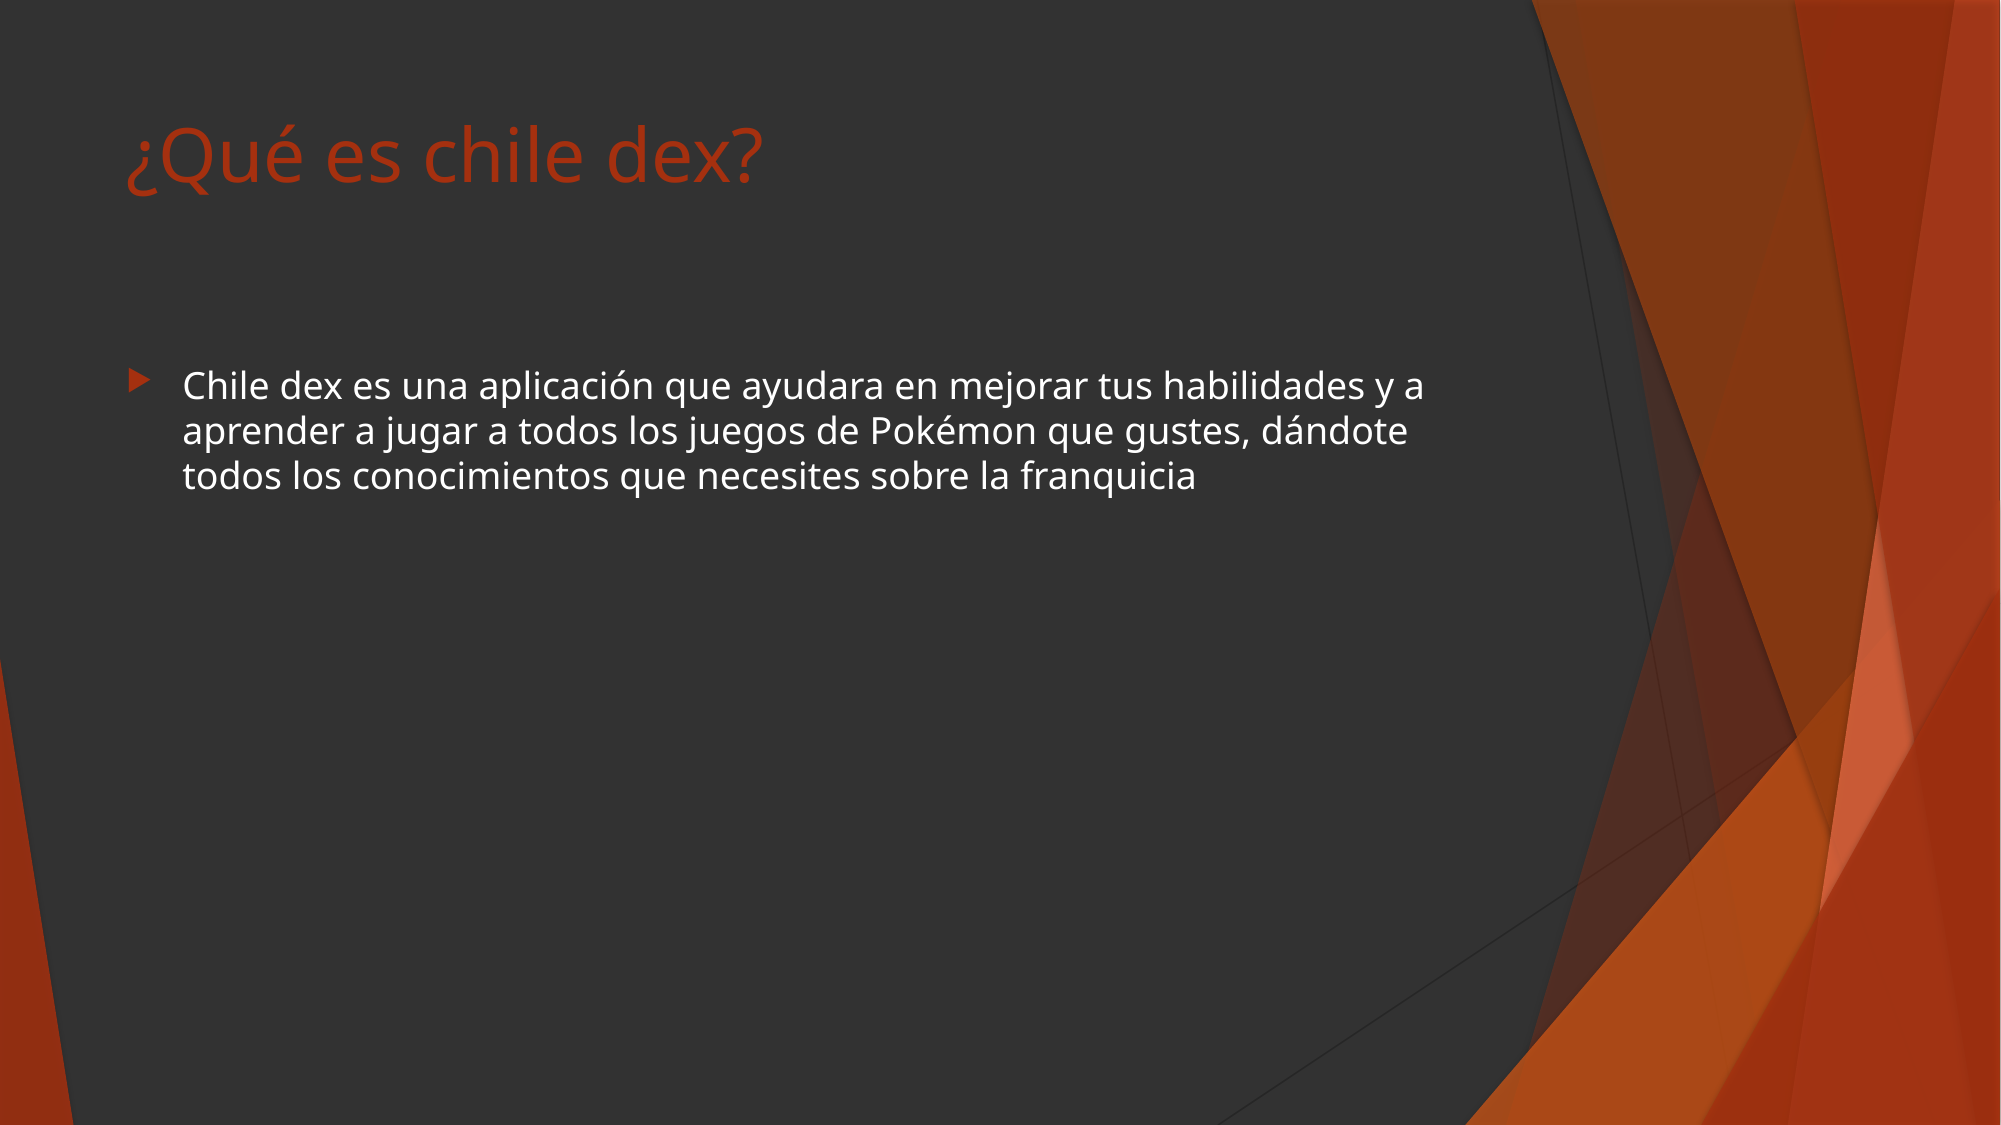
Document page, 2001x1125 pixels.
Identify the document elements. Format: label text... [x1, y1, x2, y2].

list Chile dex es una aplicación que ayudara en mejorar tus habilidades y a aprender a jugar a todos los juegos de Pokémon que gustes, dándote todos los conocimientos que necesites sobre la franquicia [111, 354, 1522, 992]
title ¿Qué es chile dex? [111, 99, 1522, 317]
